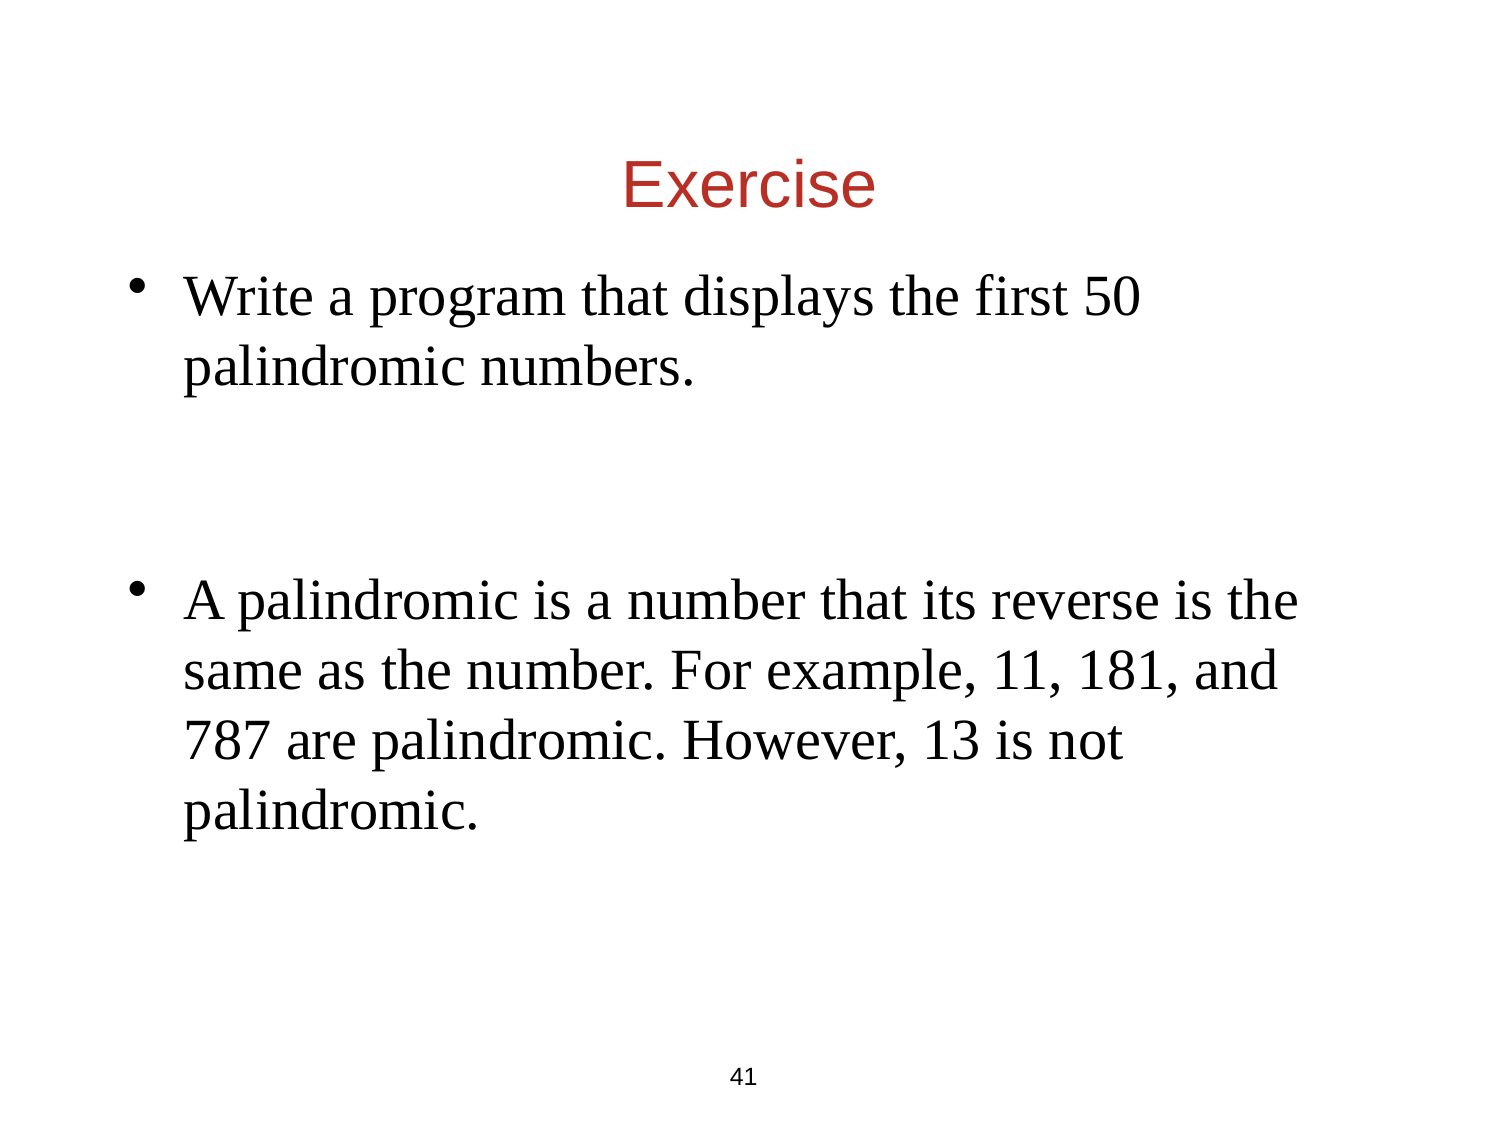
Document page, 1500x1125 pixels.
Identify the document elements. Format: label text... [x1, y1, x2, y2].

list Write a program that displays the first 50 palindromic numbers. A palindromic is a number that its reverse is the same as the number. For example, 11, 181, and 787 are palindromic. However, 13 is not palindromic. [112, 249, 1388, 1038]
title Exercise [112, 125, 1388, 238]
slide_number 41 [687, 1049, 801, 1101]
